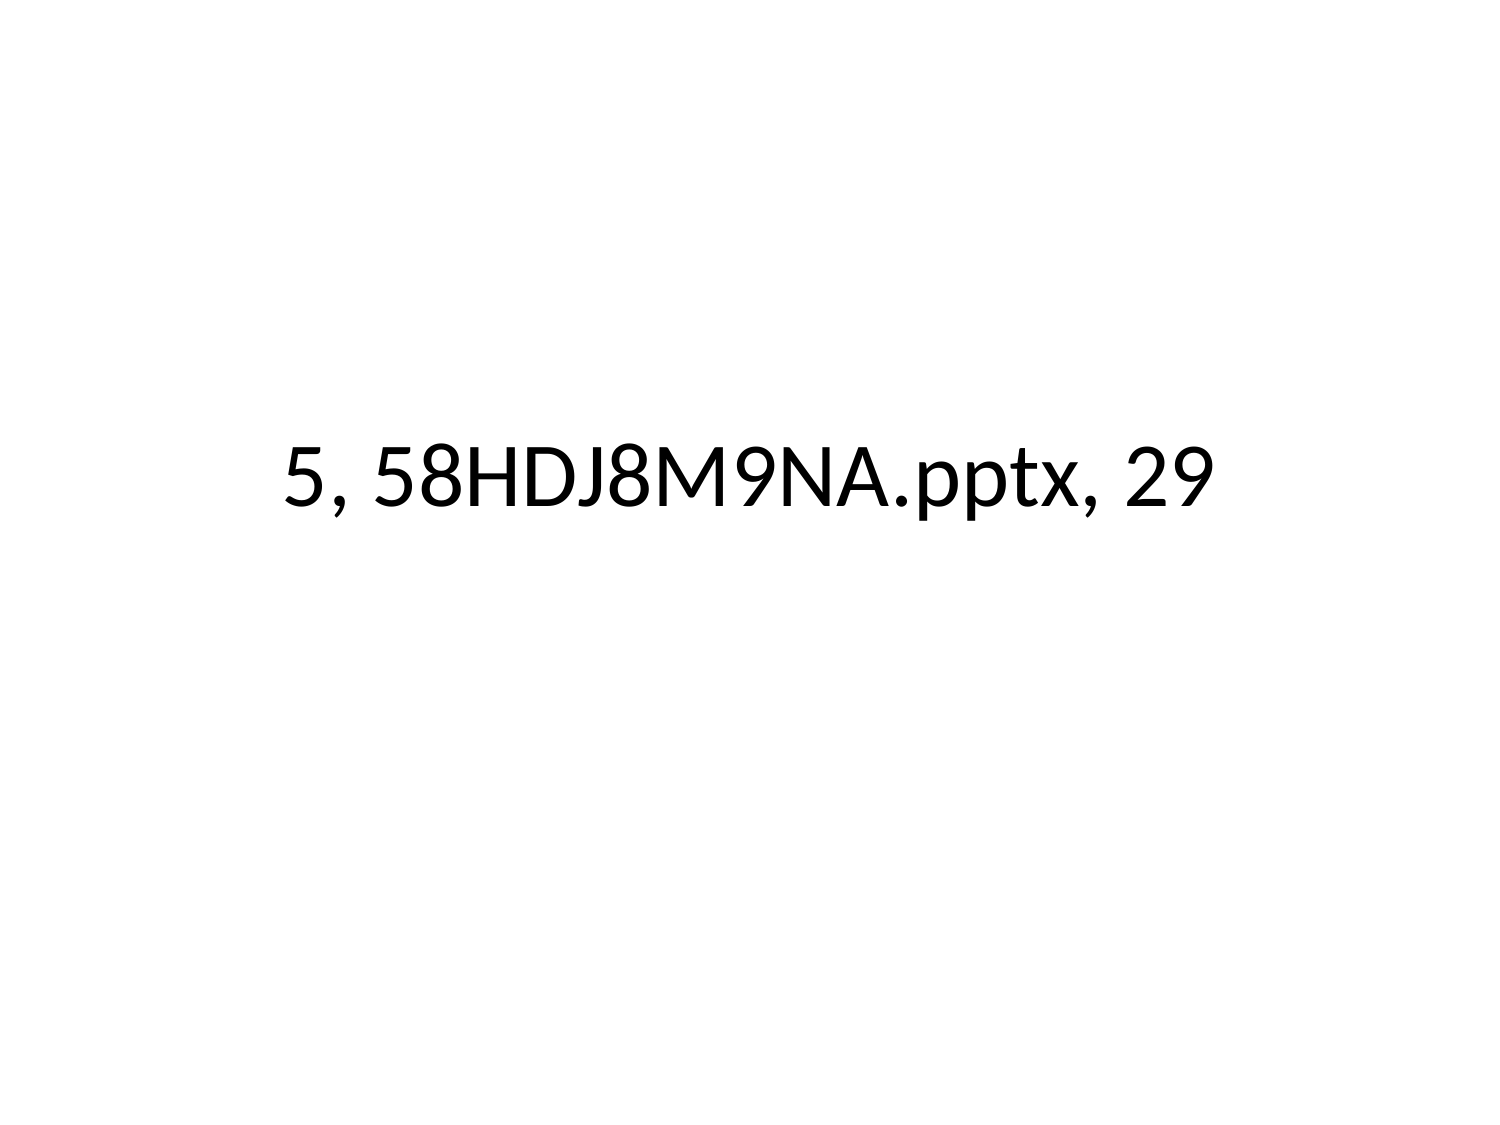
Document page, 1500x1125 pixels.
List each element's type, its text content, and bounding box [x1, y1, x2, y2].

title 5, 58HDJ8M9NA.pptx, 29 [112, 349, 1388, 591]
